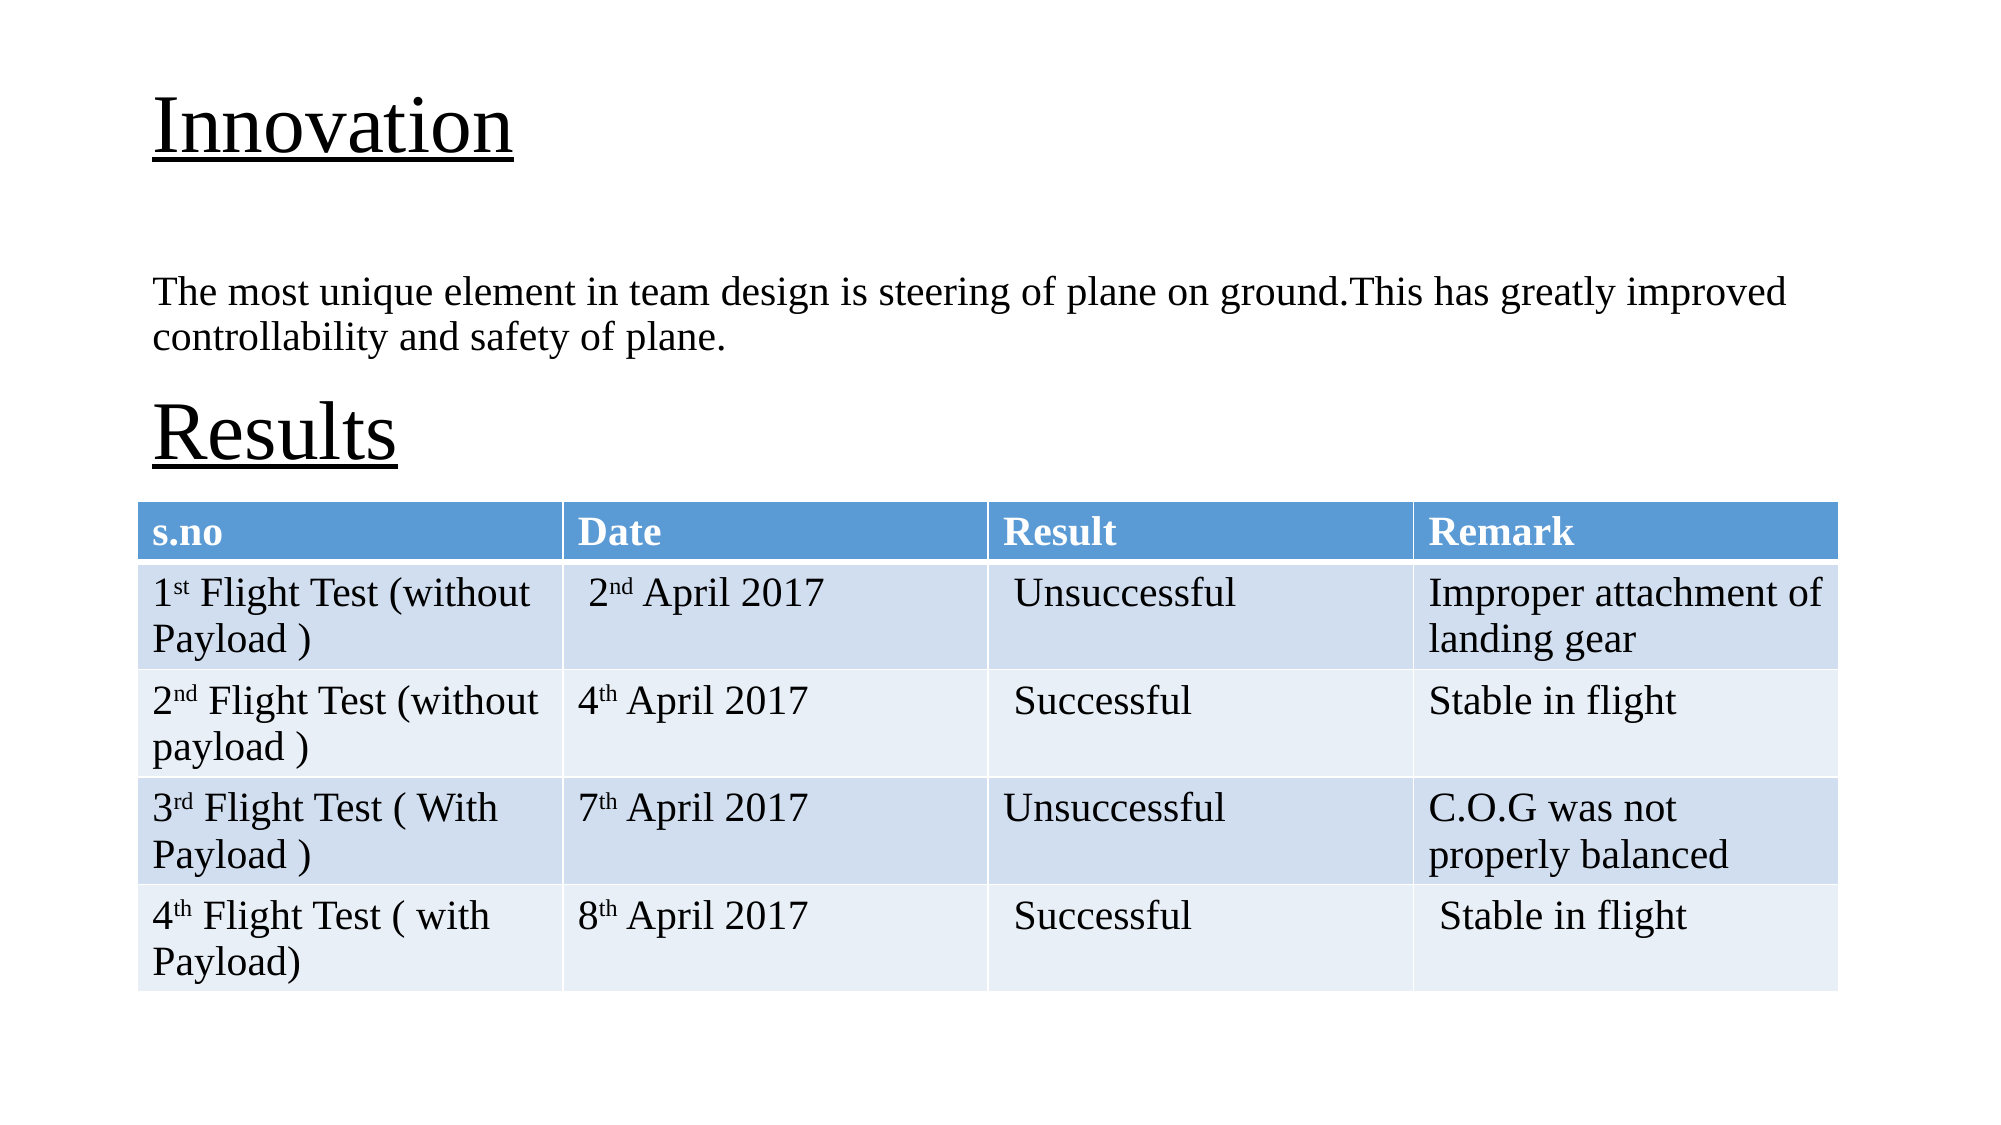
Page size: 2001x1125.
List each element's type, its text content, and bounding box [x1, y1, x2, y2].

table_cell Unsuccessful [989, 778, 1413, 884]
table_cell Unsuccessful [989, 565, 1413, 669]
table_cell Successful [989, 670, 1413, 776]
table_cell Stable in flight [1414, 885, 1838, 991]
table_cell Successful [989, 885, 1413, 991]
table_header Date [564, 502, 987, 559]
table_cell 4th Flight Test ( with Payload) [138, 885, 562, 991]
table_header Remark [1414, 502, 1838, 559]
table_cell Stable in flight [1414, 670, 1838, 776]
table_cell 3rd Flight Test ( With Payload ) [138, 778, 562, 884]
table_cell 4th April 2017 [564, 670, 987, 776]
table_cell 7th April 2017 [564, 778, 987, 884]
table_cell 2nd April 2017 [564, 565, 987, 669]
table_cell C.O.G was not properly balanced [1414, 778, 1838, 884]
title Innovation The most unique element in team design is steering of plane on ground.This has greatly improved controllability and safety of plane. [137, 59, 1863, 380]
table_cell 1st Flight Test (without Payload ) [138, 565, 562, 669]
table_header s.no [138, 502, 562, 559]
table_header Result [989, 502, 1413, 559]
table_cell 8th April 2017 [564, 885, 987, 991]
table_cell Improper attachment of landing gear [1414, 565, 1838, 669]
table_cell 2nd Flight Test (without payload ) [138, 670, 562, 776]
list Results [137, 380, 1863, 1095]
